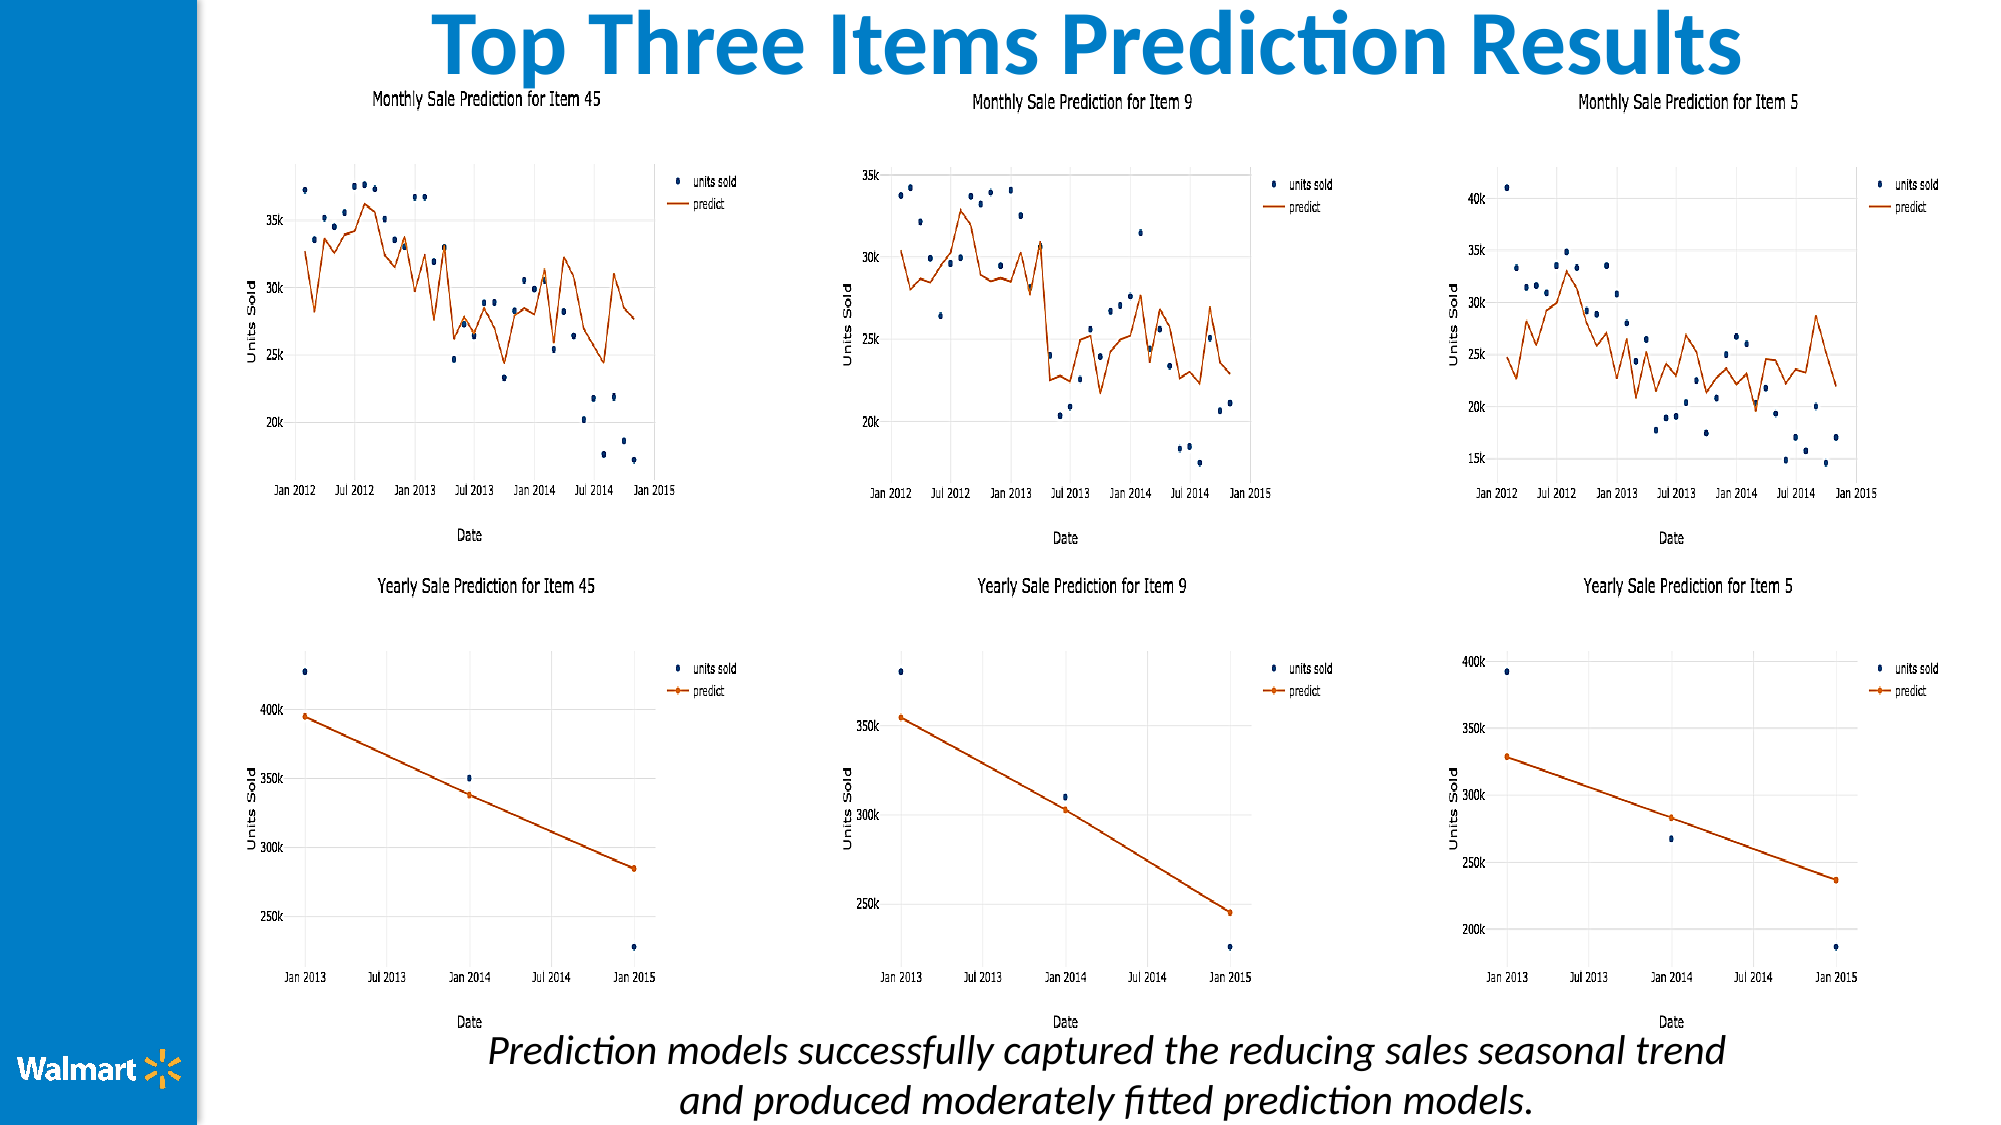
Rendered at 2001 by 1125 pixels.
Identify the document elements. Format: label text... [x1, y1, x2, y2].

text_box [223, 47, 1951, 1061]
text_box Prediction models successfully captured the reducing sales seasonal trend and produced moderately fitted prediction models. [241, 1015, 1974, 1119]
picture [9, 983, 188, 1125]
text_box Top Three Items Prediction Results [302, 0, 1874, 46]
